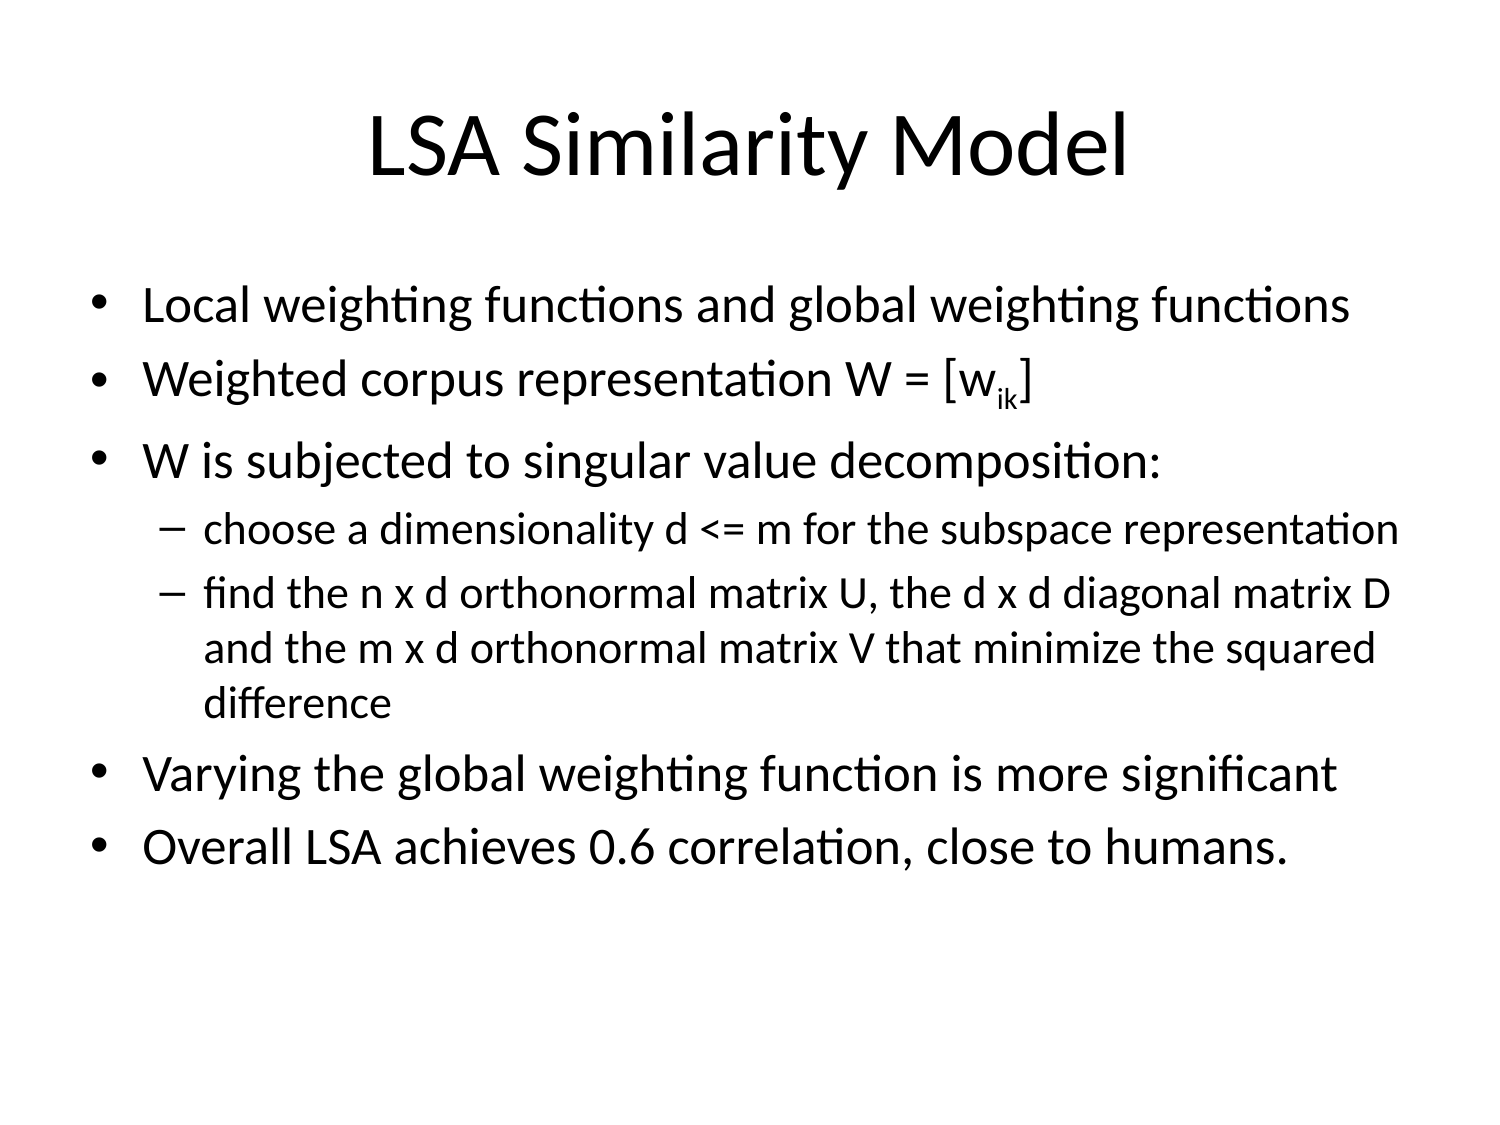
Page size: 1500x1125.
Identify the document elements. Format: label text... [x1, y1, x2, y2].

title LSA Similarity Model [75, 45, 1425, 233]
